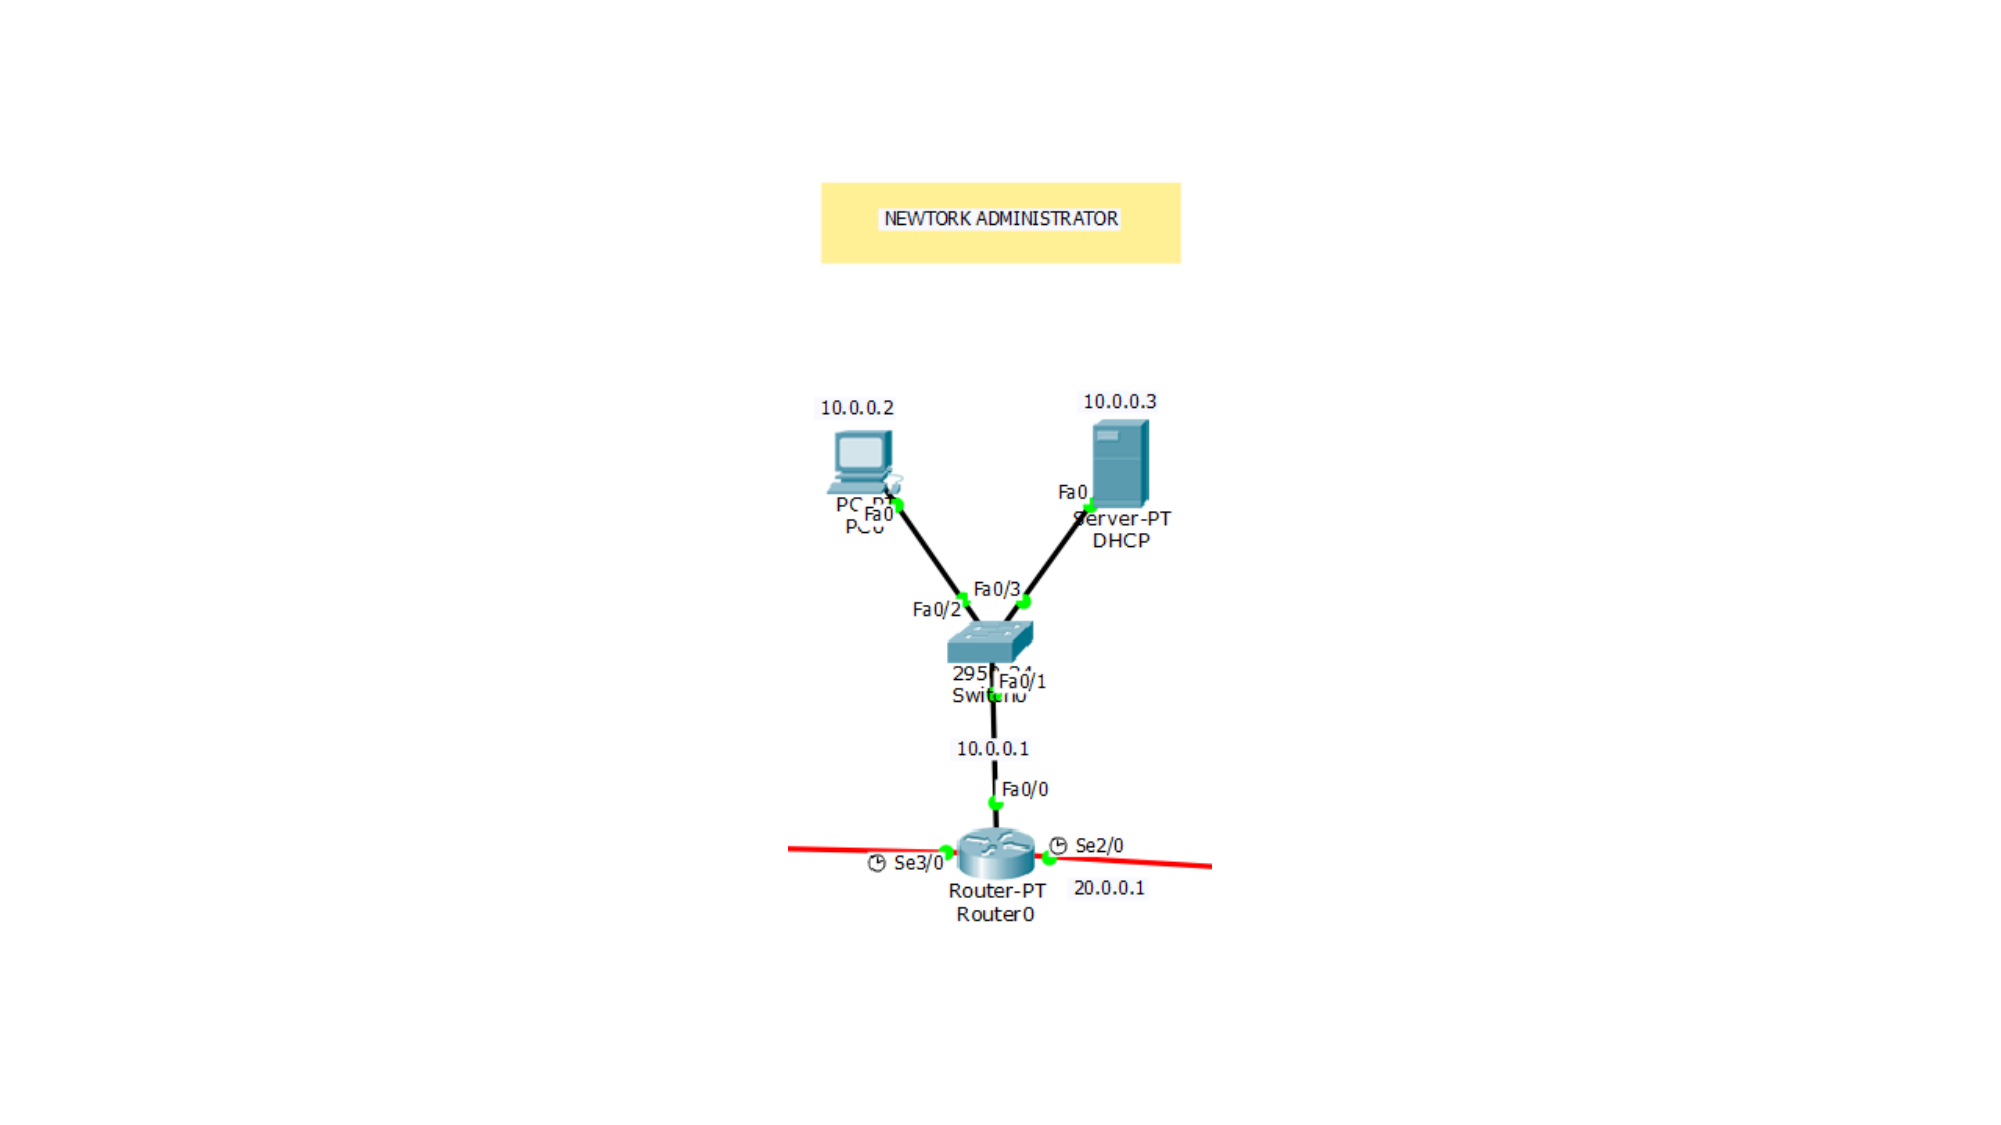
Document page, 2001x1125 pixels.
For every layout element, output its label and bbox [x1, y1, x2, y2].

picture [788, 152, 1212, 973]
